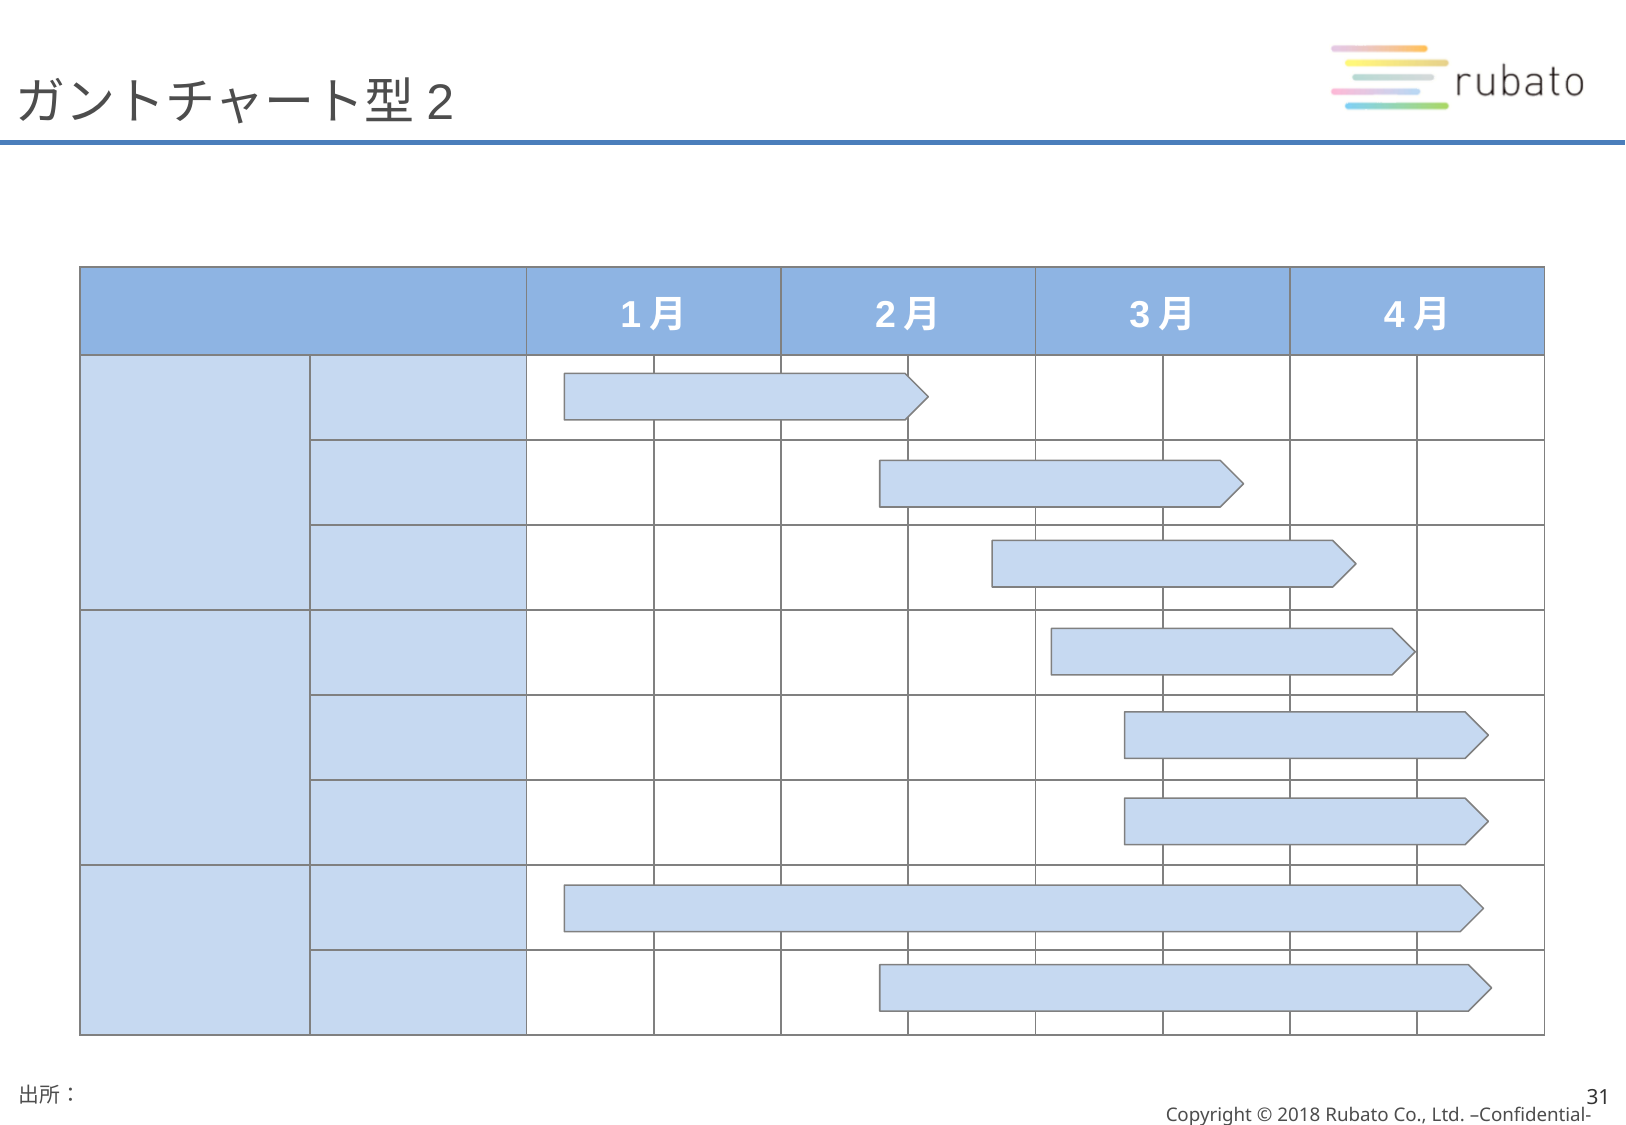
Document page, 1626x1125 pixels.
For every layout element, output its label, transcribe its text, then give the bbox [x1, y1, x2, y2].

table_cell [782, 696, 907, 779]
table_cell [1291, 611, 1416, 648]
slide_number 31 [1245, 1067, 1625, 1125]
table_cell [655, 441, 780, 524]
table_cell [311, 611, 526, 694]
table_cell [909, 1014, 1035, 1034]
table_cell [1164, 1014, 1289, 1034]
table_cell [782, 422, 907, 439]
text_box [1122, 709, 1491, 761]
table_cell [1291, 847, 1416, 864]
table_cell [1164, 781, 1289, 796]
table_cell [909, 866, 1035, 883]
table_cell [311, 441, 526, 524]
table_cell [782, 356, 907, 371]
text_box [1049, 626, 1418, 678]
table_cell [1164, 590, 1289, 609]
table_cell [782, 526, 907, 609]
table_cell [527, 866, 653, 949]
table_cell [655, 696, 780, 779]
table_cell [527, 951, 653, 1034]
table_cell [1291, 1014, 1416, 1034]
table_cell [909, 951, 1035, 962]
table_cell [1164, 934, 1289, 949]
text_box [562, 371, 931, 423]
table_cell [527, 781, 653, 864]
table_cell [909, 510, 1035, 524]
table_cell [1164, 761, 1289, 779]
table_header [81, 268, 526, 354]
table_cell [1291, 761, 1416, 779]
table_cell [1036, 441, 1162, 458]
table_cell [1418, 526, 1544, 609]
footer 出所： [3, 1063, 1143, 1124]
table_header 1月 [527, 268, 780, 354]
table_cell [1164, 951, 1289, 962]
table_cell [1291, 781, 1416, 796]
table_cell [655, 866, 780, 883]
table_cell [1291, 655, 1416, 694]
table_cell [311, 696, 526, 779]
text_box [562, 883, 1486, 934]
table_cell [81, 611, 309, 864]
table_cell [1164, 847, 1289, 864]
table_cell [655, 423, 780, 439]
table_cell [1418, 356, 1544, 439]
table_cell [1164, 696, 1289, 709]
table_cell [527, 441, 653, 524]
table_cell [909, 611, 1035, 694]
title ガントチャート型2 [0, 0, 1478, 138]
table_cell [1164, 678, 1289, 694]
table_cell [1164, 866, 1289, 883]
table_cell [909, 934, 1035, 949]
table_cell [1164, 441, 1289, 524]
table_cell [1036, 590, 1162, 609]
text_box [990, 538, 1359, 590]
table_cell [311, 356, 526, 439]
table_cell [1036, 866, 1162, 883]
table_cell [1418, 696, 1544, 779]
table_cell [655, 951, 780, 1034]
table_cell [909, 526, 1035, 609]
table_cell [1036, 951, 1162, 962]
table_cell [311, 951, 526, 1034]
table_cell [782, 611, 907, 694]
table_cell [909, 356, 1035, 439]
table_cell [1036, 611, 1162, 694]
table_cell [655, 781, 780, 864]
table_cell [1291, 934, 1416, 949]
table_cell [655, 526, 780, 609]
table_cell [1036, 510, 1162, 524]
text_box [877, 962, 1494, 1014]
table_cell [909, 696, 1035, 779]
table_cell [1418, 441, 1544, 524]
table_cell [1164, 611, 1289, 626]
table_cell [1291, 951, 1416, 962]
table_cell [655, 934, 780, 949]
table_cell [1418, 781, 1544, 864]
table_cell [782, 951, 907, 1034]
table_cell [1036, 356, 1162, 439]
table_cell [782, 934, 907, 949]
table_cell [655, 356, 780, 371]
table_cell [1164, 356, 1289, 439]
table_cell [527, 696, 653, 779]
table_cell [81, 866, 309, 1034]
table_cell [909, 441, 1035, 458]
table_cell [1291, 441, 1416, 524]
text_box [1122, 796, 1491, 847]
table_cell [311, 781, 526, 864]
table_cell [909, 781, 1035, 864]
table_cell [782, 781, 907, 864]
table_header 3月 [1036, 268, 1289, 354]
table_header 4月 [1291, 268, 1544, 354]
picture [1478, 24, 1595, 138]
table_cell [1291, 356, 1416, 439]
table_cell [311, 526, 526, 609]
table_cell [1291, 526, 1416, 609]
table_cell [1164, 526, 1289, 538]
table_cell [1036, 696, 1162, 779]
table_cell [782, 866, 907, 883]
table_header 2月 [782, 268, 1035, 354]
table_cell [655, 611, 780, 694]
table_cell [1418, 611, 1544, 694]
table_cell [1036, 781, 1162, 864]
table_cell [1036, 934, 1162, 949]
table_cell [527, 526, 653, 609]
table_cell [527, 356, 653, 439]
table_cell [81, 356, 309, 609]
table_cell [1036, 526, 1162, 538]
table_cell [1418, 951, 1544, 1034]
table_cell [1036, 1014, 1162, 1034]
table_cell [782, 441, 907, 524]
text_box [877, 458, 1246, 510]
table_cell [311, 866, 526, 949]
table_cell [1418, 866, 1544, 949]
table_cell [527, 611, 653, 694]
table_cell [1291, 696, 1416, 709]
table_cell [1291, 866, 1416, 883]
